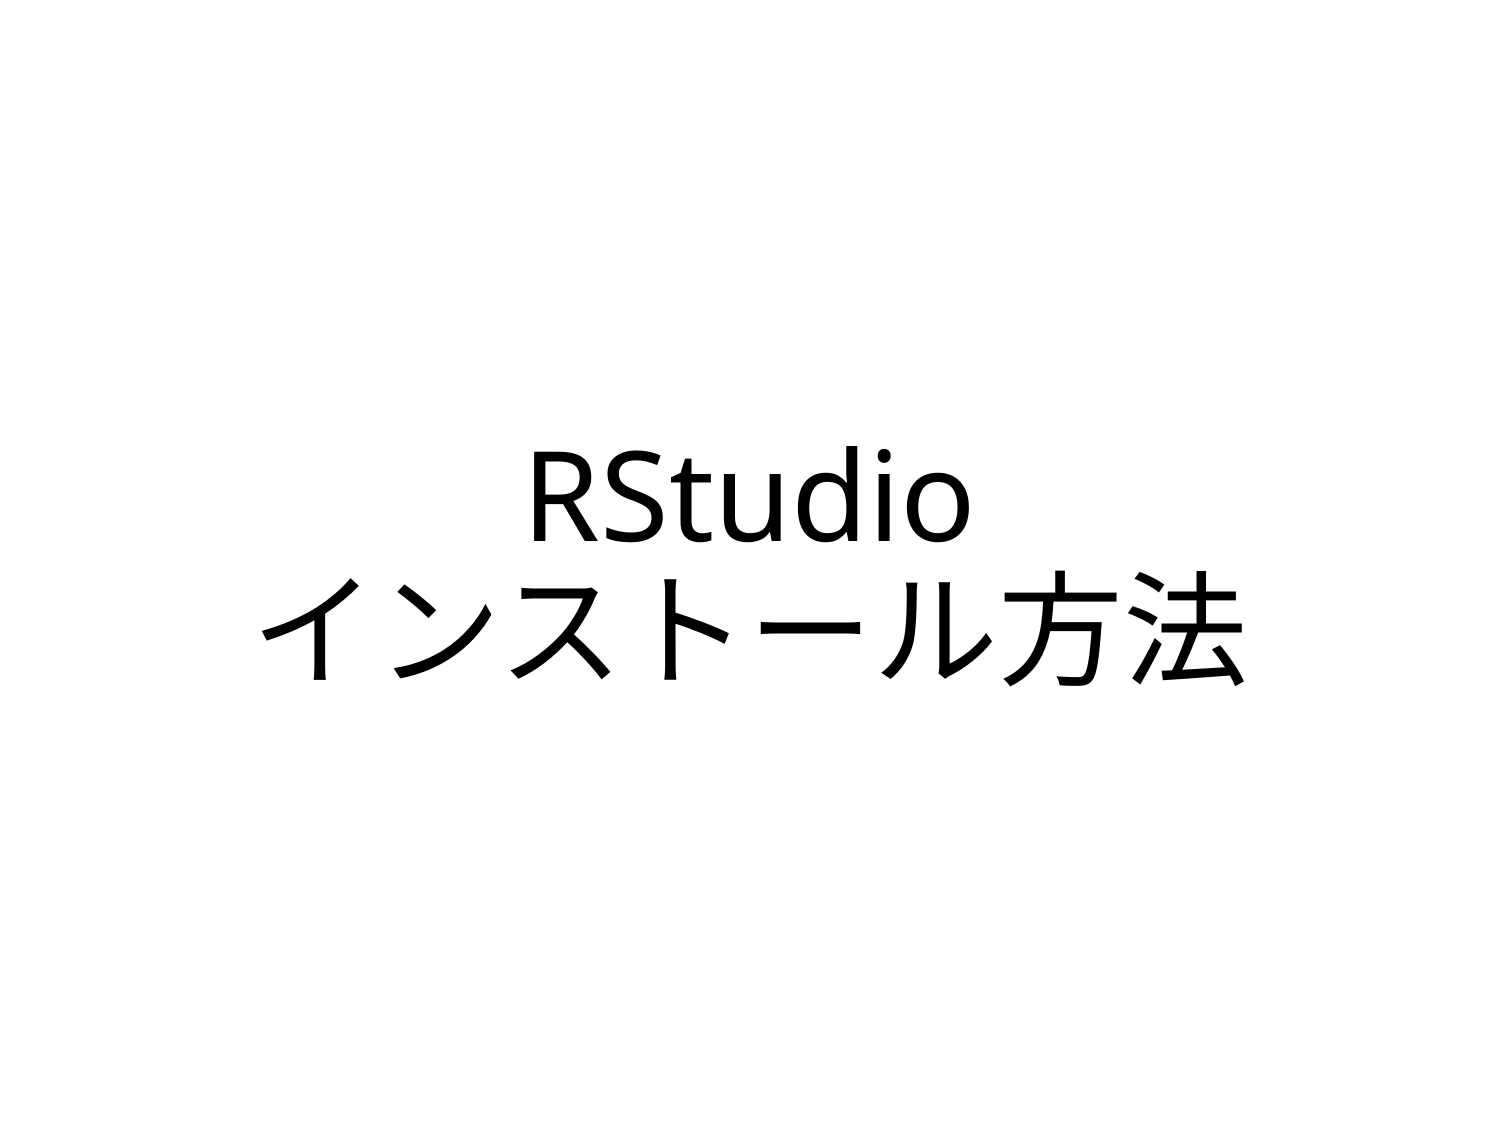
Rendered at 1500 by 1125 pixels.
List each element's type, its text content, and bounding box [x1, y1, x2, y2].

title RStudio インストール方法 [112, 414, 1388, 711]
